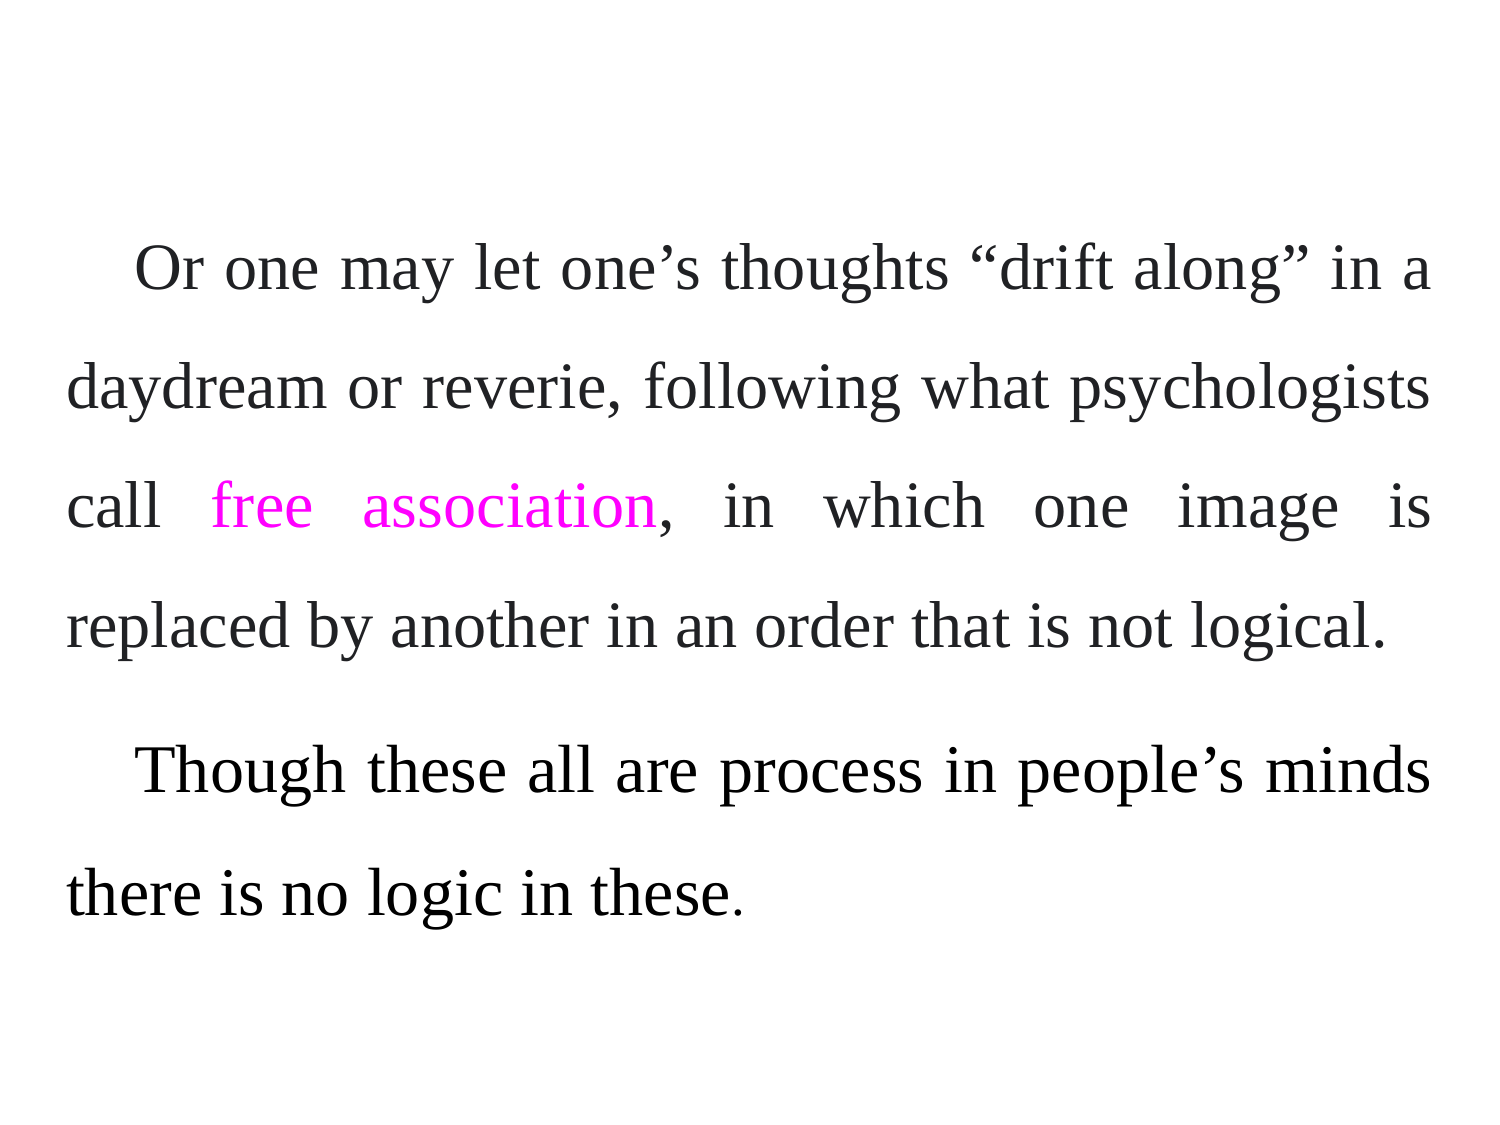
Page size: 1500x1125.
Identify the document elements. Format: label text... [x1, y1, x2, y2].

list Or one may let one’s thoughts “drift along” in a daydream or reverie, following what psychologists call free association, in which one image is replaced by another in an order that is not logical. Though these all are process in people’s minds there is no logic in these. [51, 65, 1449, 1073]
